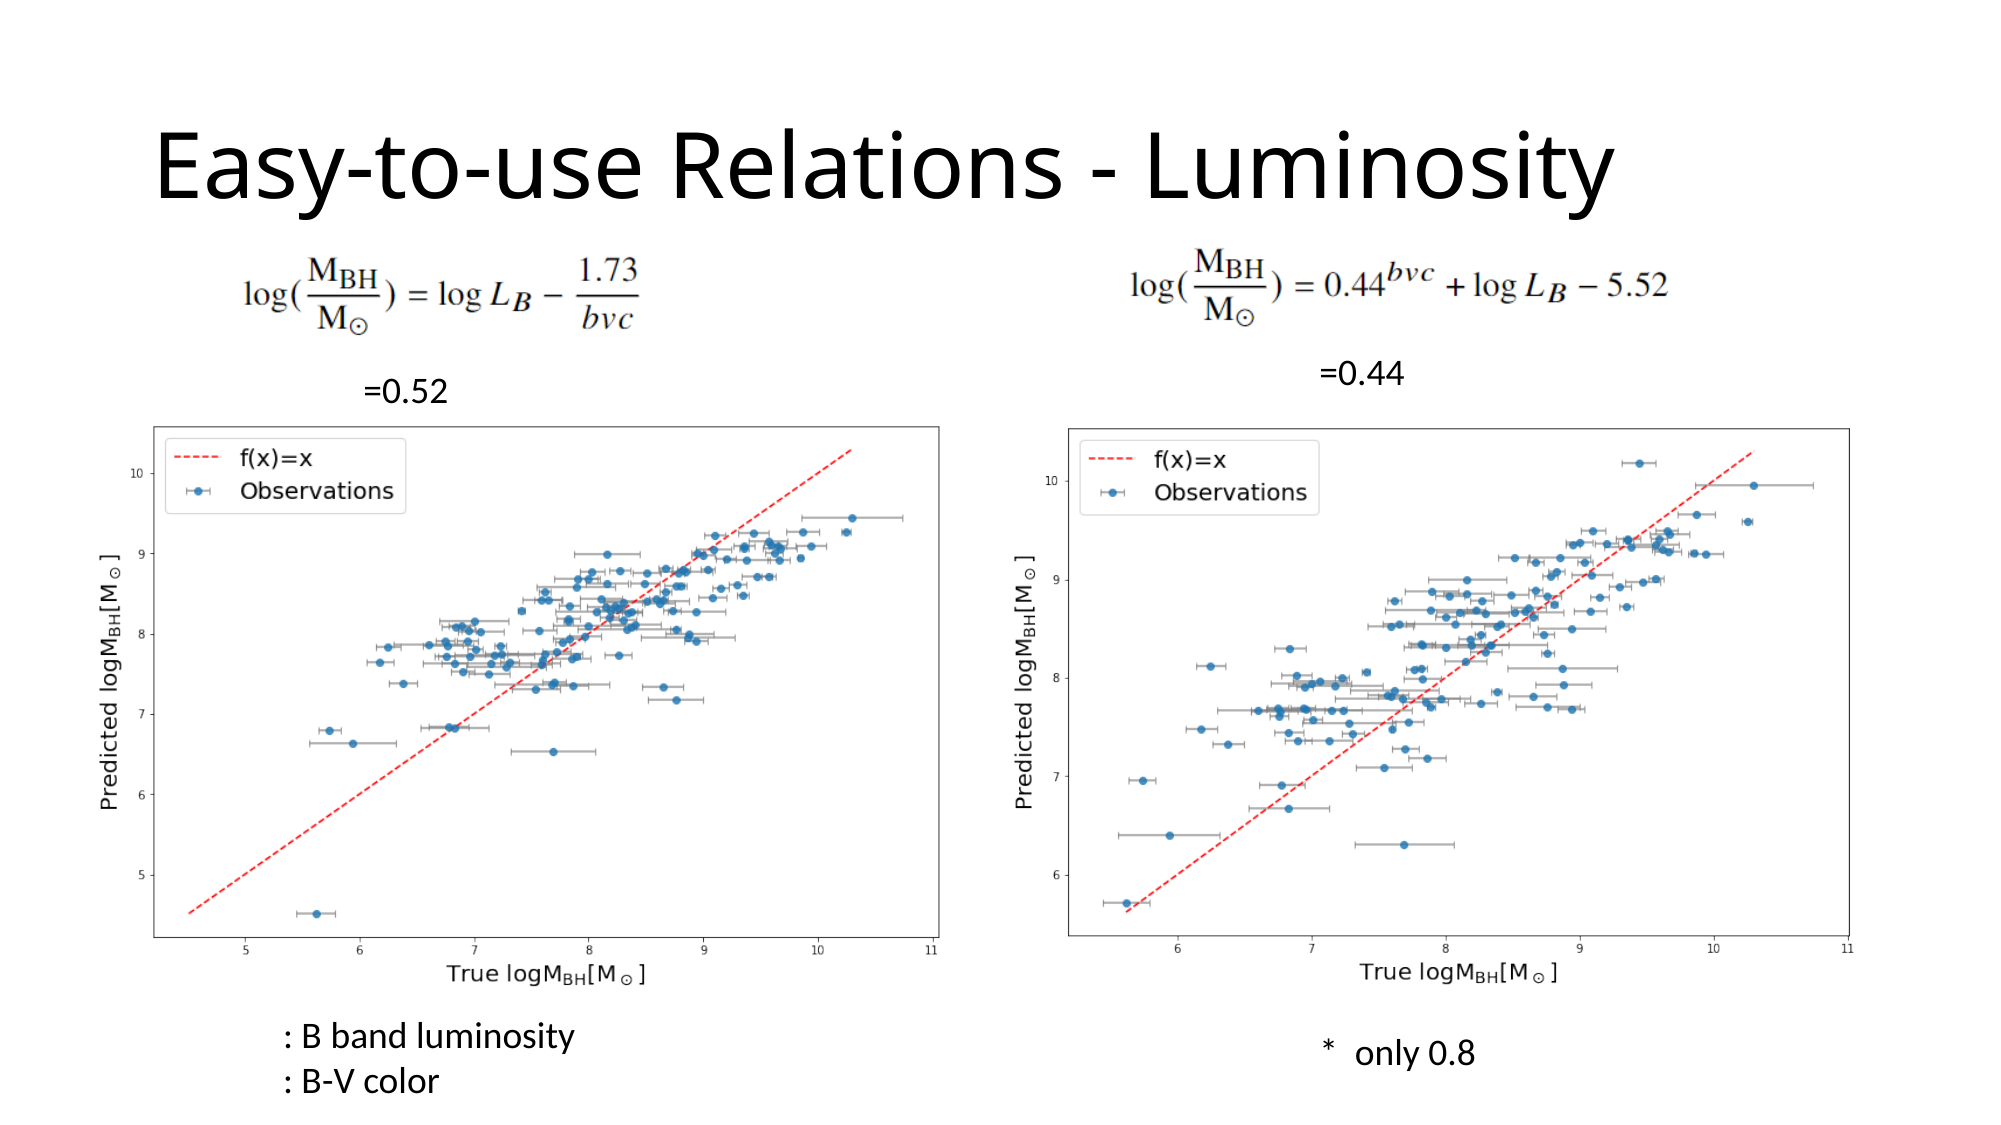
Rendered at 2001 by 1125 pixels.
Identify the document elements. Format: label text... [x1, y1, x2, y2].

title Easy-to-use Relations - Luminosity [137, 59, 1863, 278]
picture [1005, 420, 1863, 995]
picture [89, 418, 948, 997]
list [225, 242, 696, 359]
picture [1118, 238, 1692, 335]
